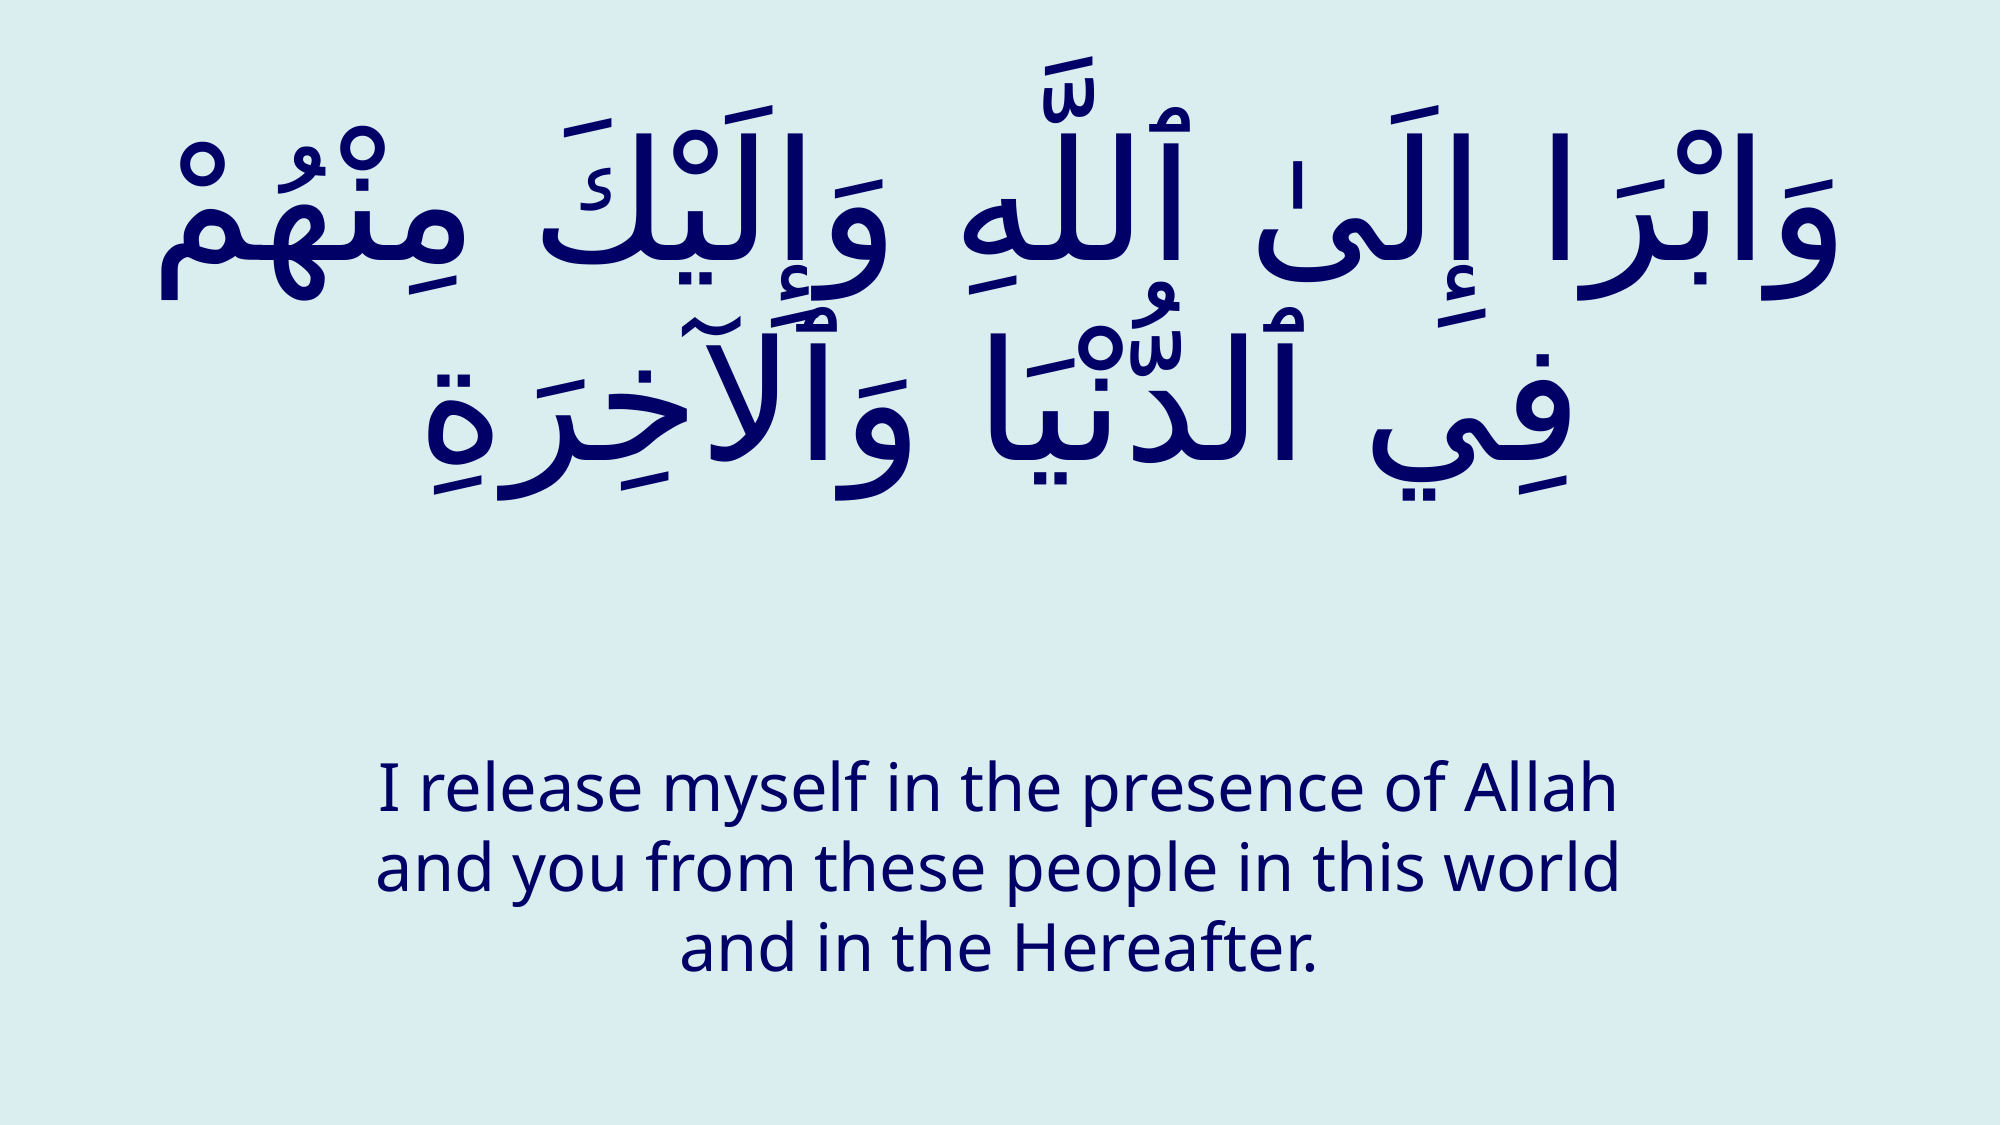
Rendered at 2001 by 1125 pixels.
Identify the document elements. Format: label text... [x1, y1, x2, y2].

list I release myself in the presence of Allah and you from these people in this world and in the Hereafter. [356, 737, 1644, 1050]
title وَابْرَا إِلَىٰ ٱللَّهِ وَإِلَيْكَ مِنْهُمْ فِي ٱلدُّنْيَا وَٱلآخِرَةِ [0, 200, 2000, 388]
